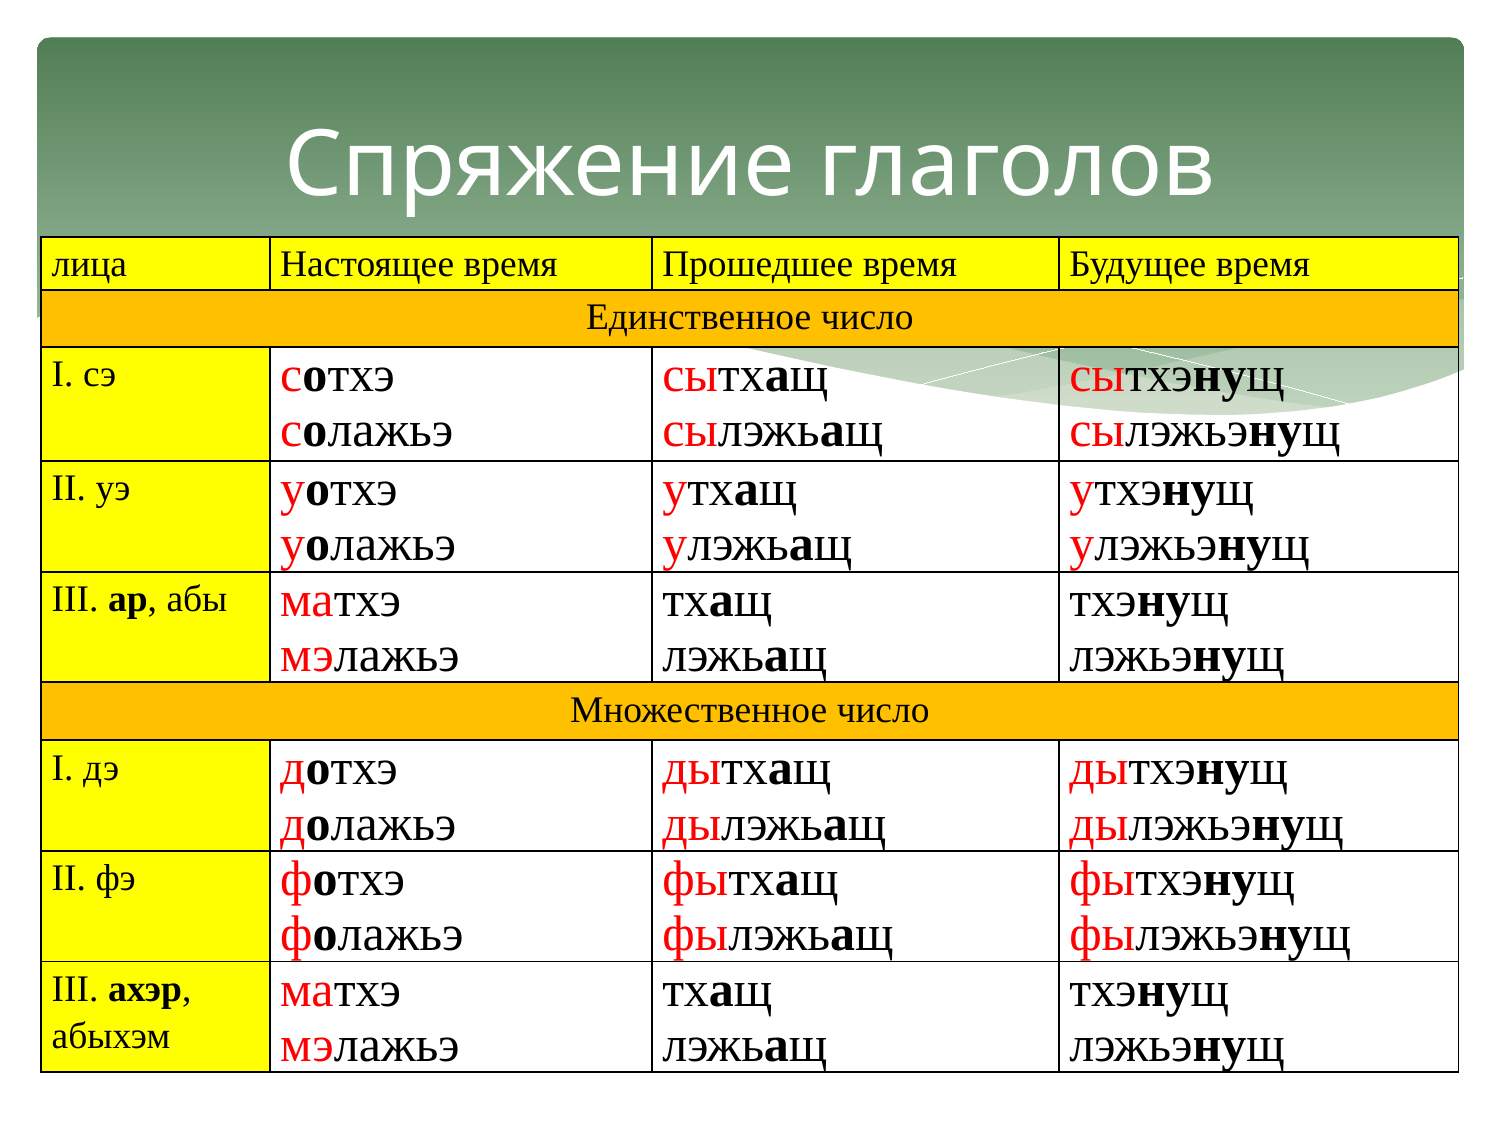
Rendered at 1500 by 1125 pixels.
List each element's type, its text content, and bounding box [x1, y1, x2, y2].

table_cell уотхэ уолажьэ [271, 462, 651, 571]
table_cell тхащ лэжьащ [653, 573, 1058, 681]
table_cell тхэнущ лэжьэнущ [1060, 962, 1458, 1071]
title Спряжение глаголов [75, 55, 1425, 261]
table_cell матхэ мэлажьэ [271, 573, 651, 681]
table_cell фытхэнущ фылэжьэнущ [1060, 852, 1458, 961]
table_cell утхэнущ улэжьэнущ [1060, 462, 1458, 571]
table_cell тхэнущ лэжьэнущ [1060, 573, 1458, 681]
table_cell фытхащ фылэжьащ [653, 852, 1058, 961]
table_cell I. сэ [42, 348, 269, 460]
table_cell III. ар, абы [42, 573, 269, 681]
table_cell Множественное число [42, 683, 1458, 739]
table_cell дытхэнущ дылэжьэнущ [1060, 741, 1458, 850]
table_cell матхэ мэлажьэ [271, 962, 651, 1071]
table_cell III. ахэр, абыхэм [42, 962, 269, 1071]
table_cell сытхащ сылэжьащ [653, 348, 1058, 460]
table_cell II. фэ [42, 852, 269, 961]
table_cell Единственное число [42, 291, 1458, 346]
table_header Будущее время [1060, 238, 1458, 289]
table_header Прошедшее время [653, 261, 1058, 289]
table_cell утхащ улэжьащ [653, 462, 1058, 571]
table_cell фотхэ фолажьэ [271, 852, 651, 961]
table_cell дытхащ дылэжьащ [653, 741, 1058, 850]
table_cell II. уэ [42, 462, 269, 571]
table_cell сытхэнущ сылэжьэнущ [1060, 348, 1458, 460]
table_header Настоящее время [271, 261, 651, 289]
table_cell сотхэ солажьэ [271, 348, 651, 460]
table_cell дотхэ долажьэ [271, 741, 651, 850]
table_header лица [42, 238, 269, 289]
table_cell тхащ лэжьащ [653, 962, 1058, 1071]
table_cell I. дэ [42, 741, 269, 850]
